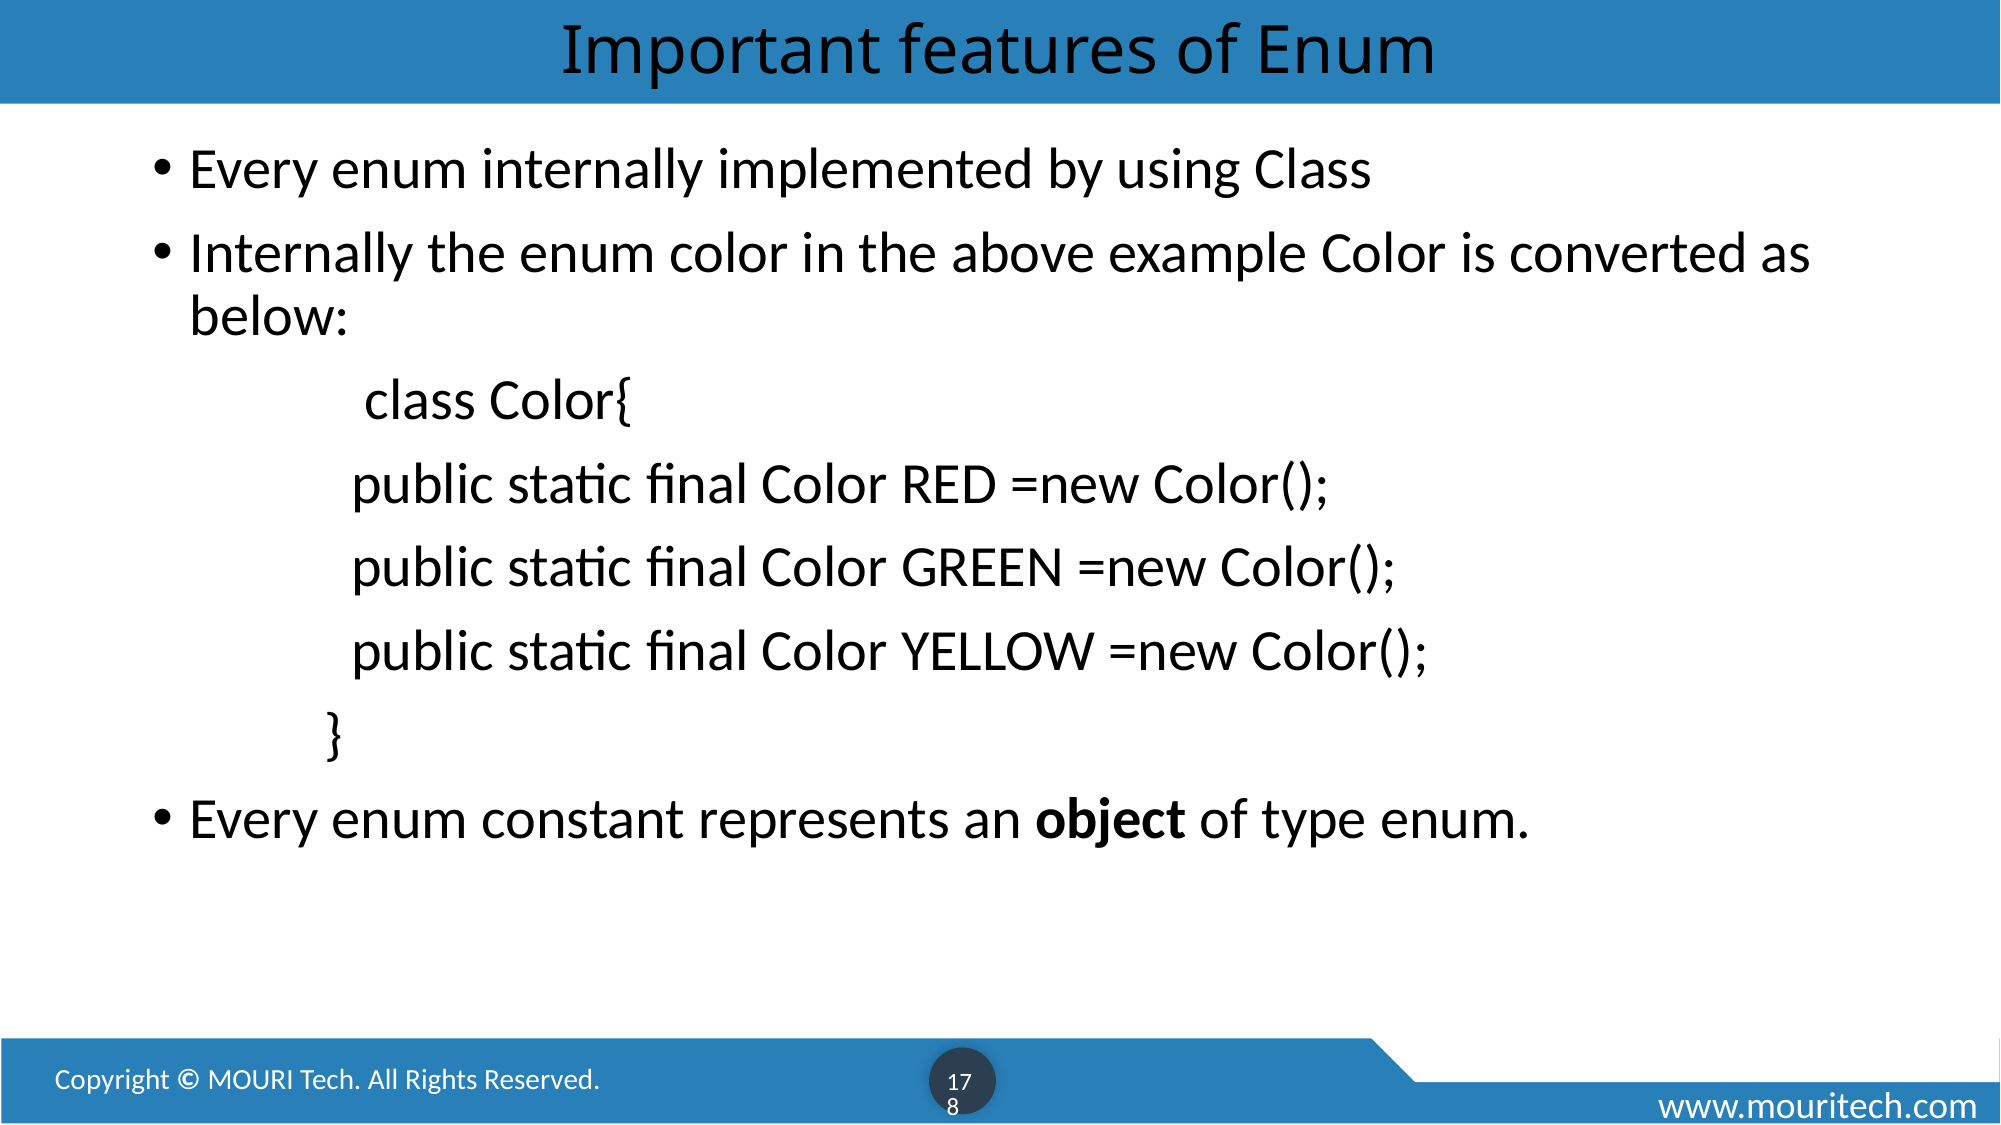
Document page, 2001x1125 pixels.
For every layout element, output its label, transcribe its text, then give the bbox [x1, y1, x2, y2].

list Every enum internally implemented by using Class Internally the enum color in the above example Color is converted as below: class Color{ public static final Color RED =new Color(); public static final Color GREEN =new Color(); public static final Color YELLOW =new Color(); } Every enum constant represents an object of type enum. [137, 130, 1863, 1014]
slide_number 178 [931, 1051, 995, 1111]
title Important features of Enum [0, 0, 2000, 104]
